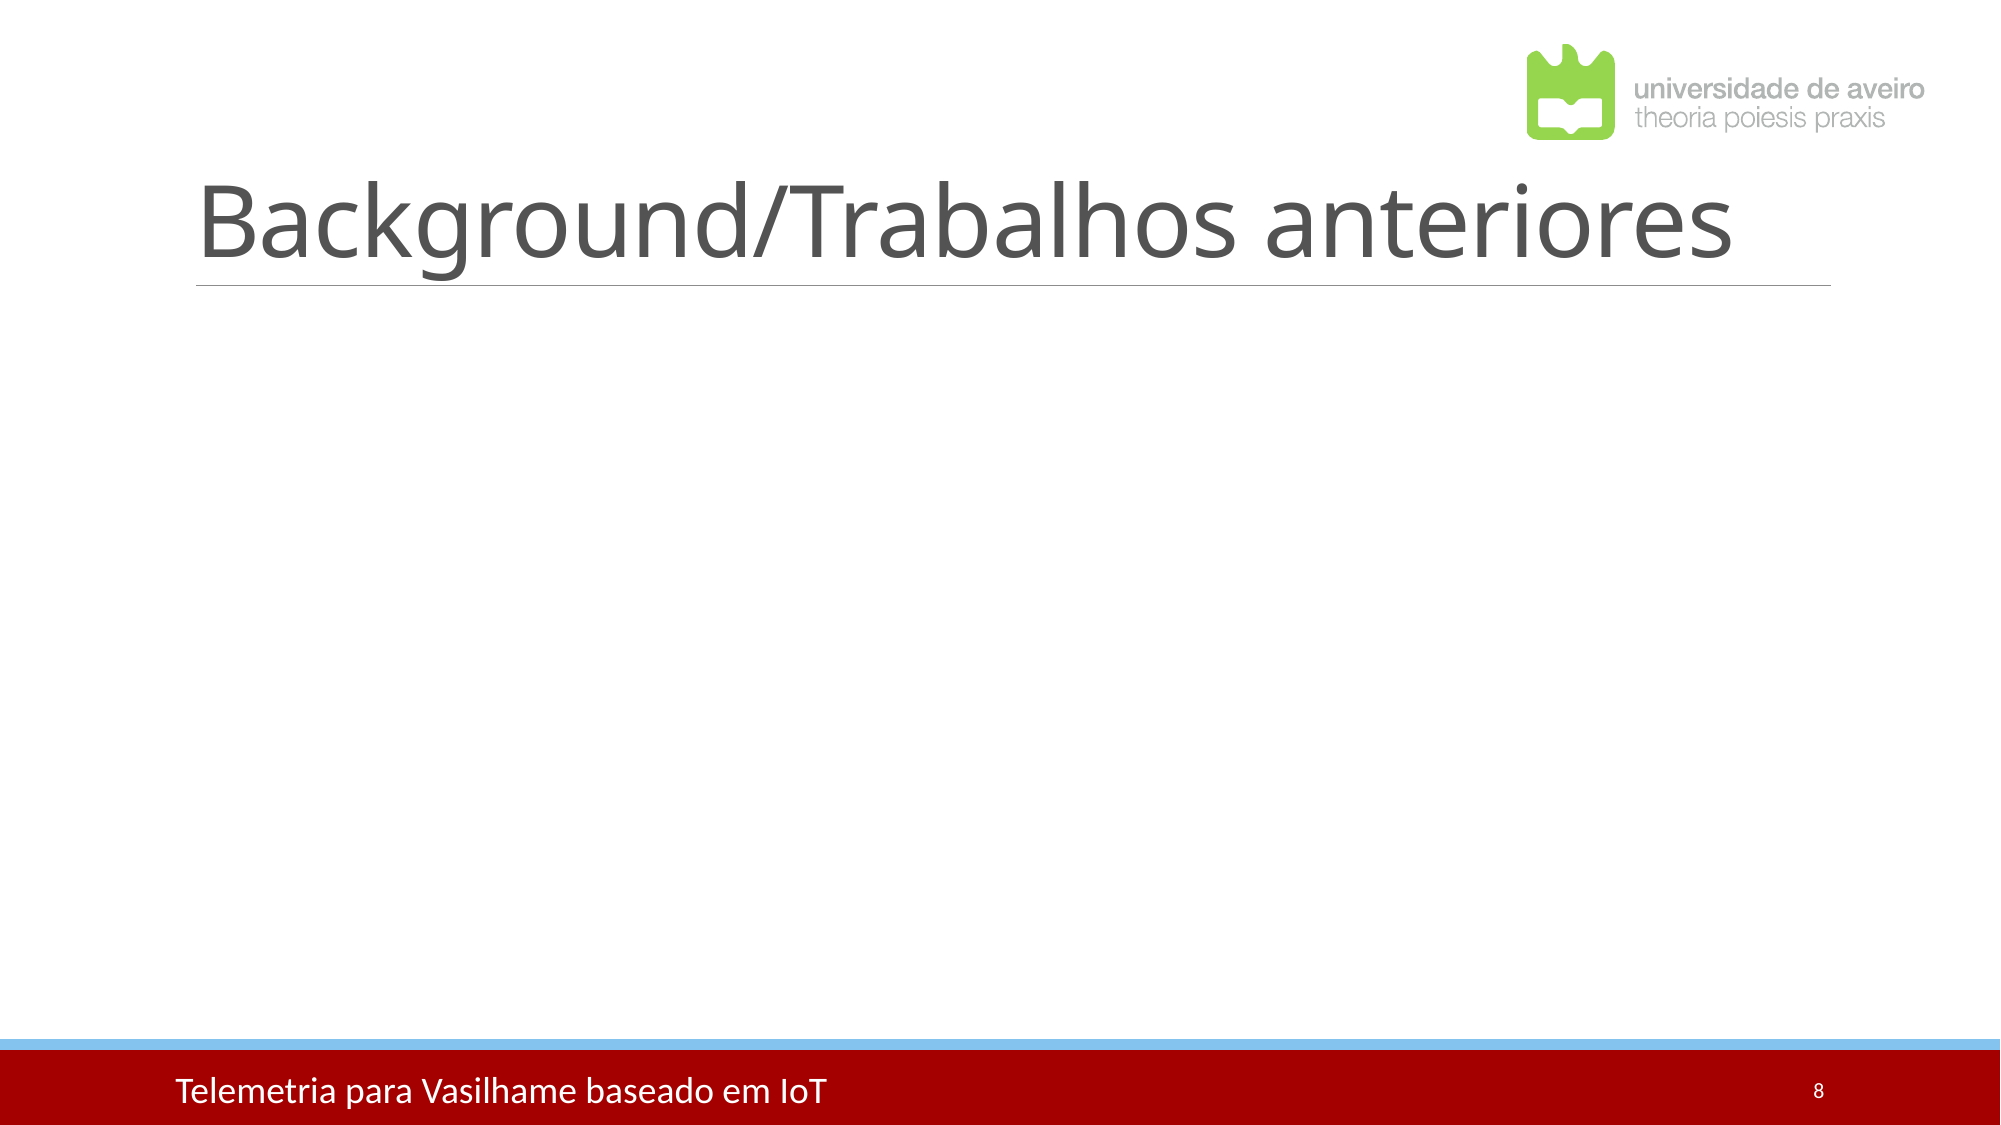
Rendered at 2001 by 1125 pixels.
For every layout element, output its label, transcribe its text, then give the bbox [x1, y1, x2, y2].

title Background/Trabalhos anteriores [180, 47, 1830, 285]
slide_number 8 [1624, 1059, 1840, 1120]
